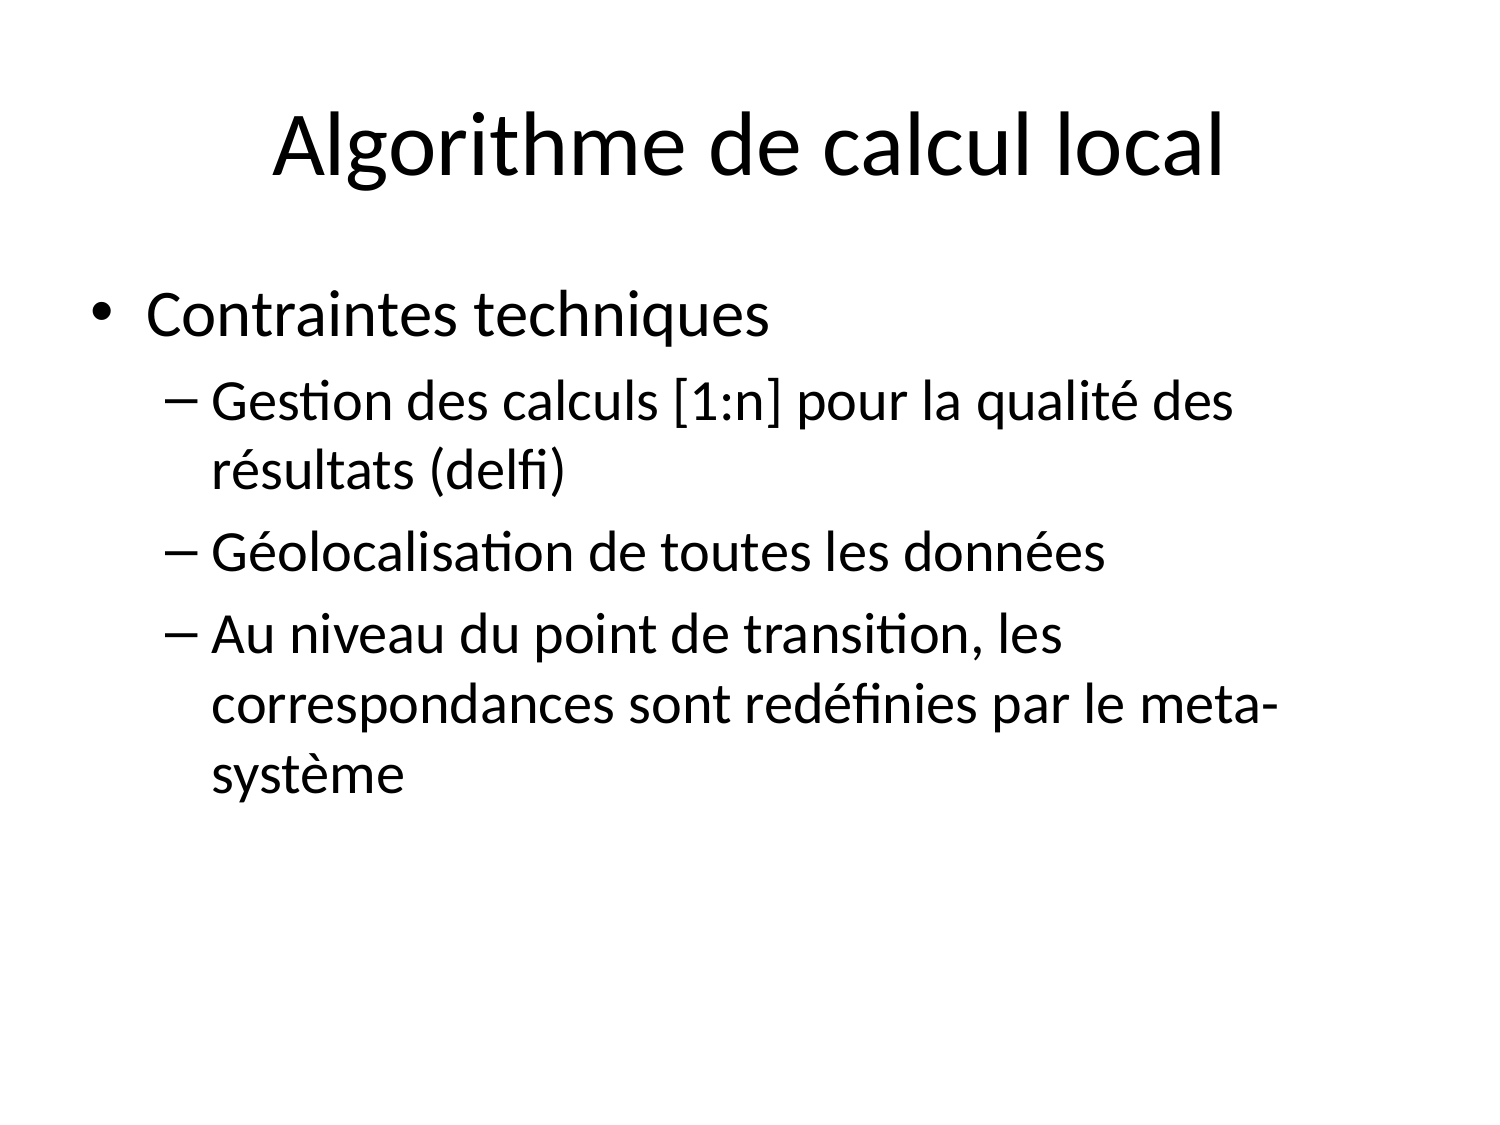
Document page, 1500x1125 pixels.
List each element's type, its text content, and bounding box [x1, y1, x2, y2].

list Contraintes techniques Gestion des calculs [1:n] pour la qualité des résultats (delfi) Géolocalisation de toutes les données Au niveau du point de transition, les correspondances sont redéfinies par le meta-système [75, 262, 1425, 1005]
title Algorithme de calcul local [75, 45, 1425, 233]
